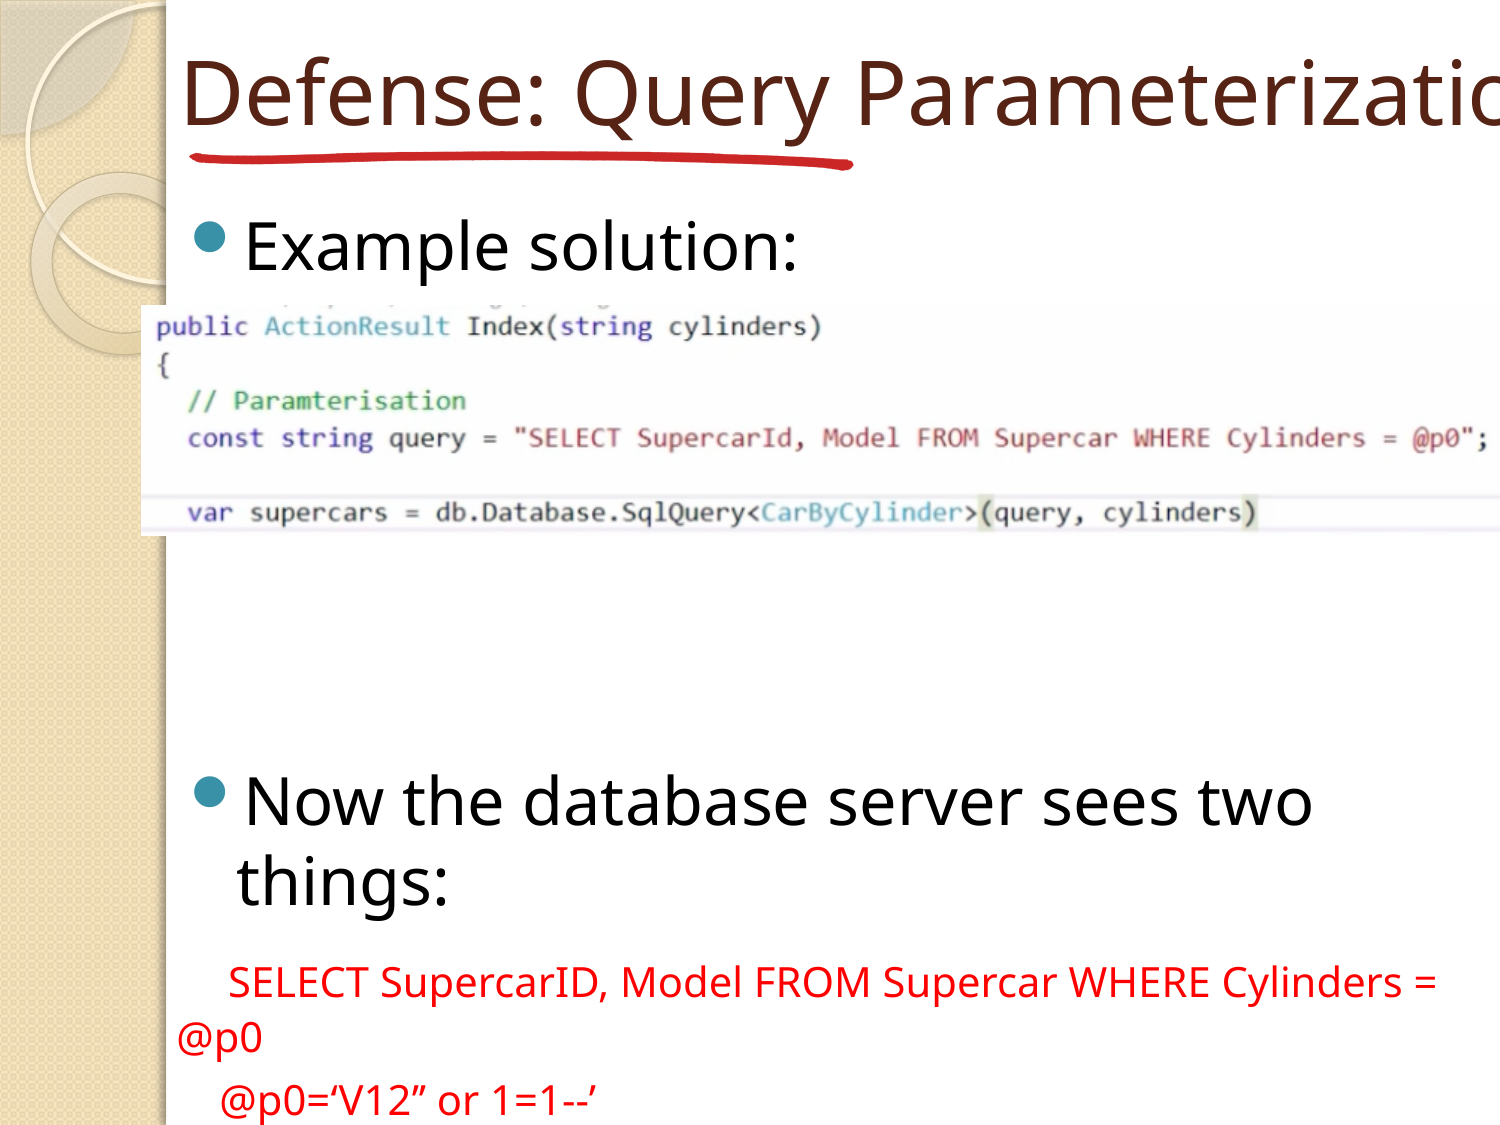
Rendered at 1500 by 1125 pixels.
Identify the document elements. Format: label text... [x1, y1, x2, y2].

title Defense: Query Parameterization [164, 16, 1500, 163]
list Example solution: Now the database server sees two things: SELECT SupercarID, Model FROM Supercar WHERE Cylinders = @p0 @p0=‘V12’’ or 1=1--’ [161, 196, 1500, 303]
picture [141, 305, 1500, 537]
picture [186, 146, 862, 176]
list Example solution: Now the database server sees two things: SELECT SupercarID, Model FROM Supercar WHERE Cylinders = @p0 @p0=‘V12’’ or 1=1--’ [161, 546, 1500, 1057]
